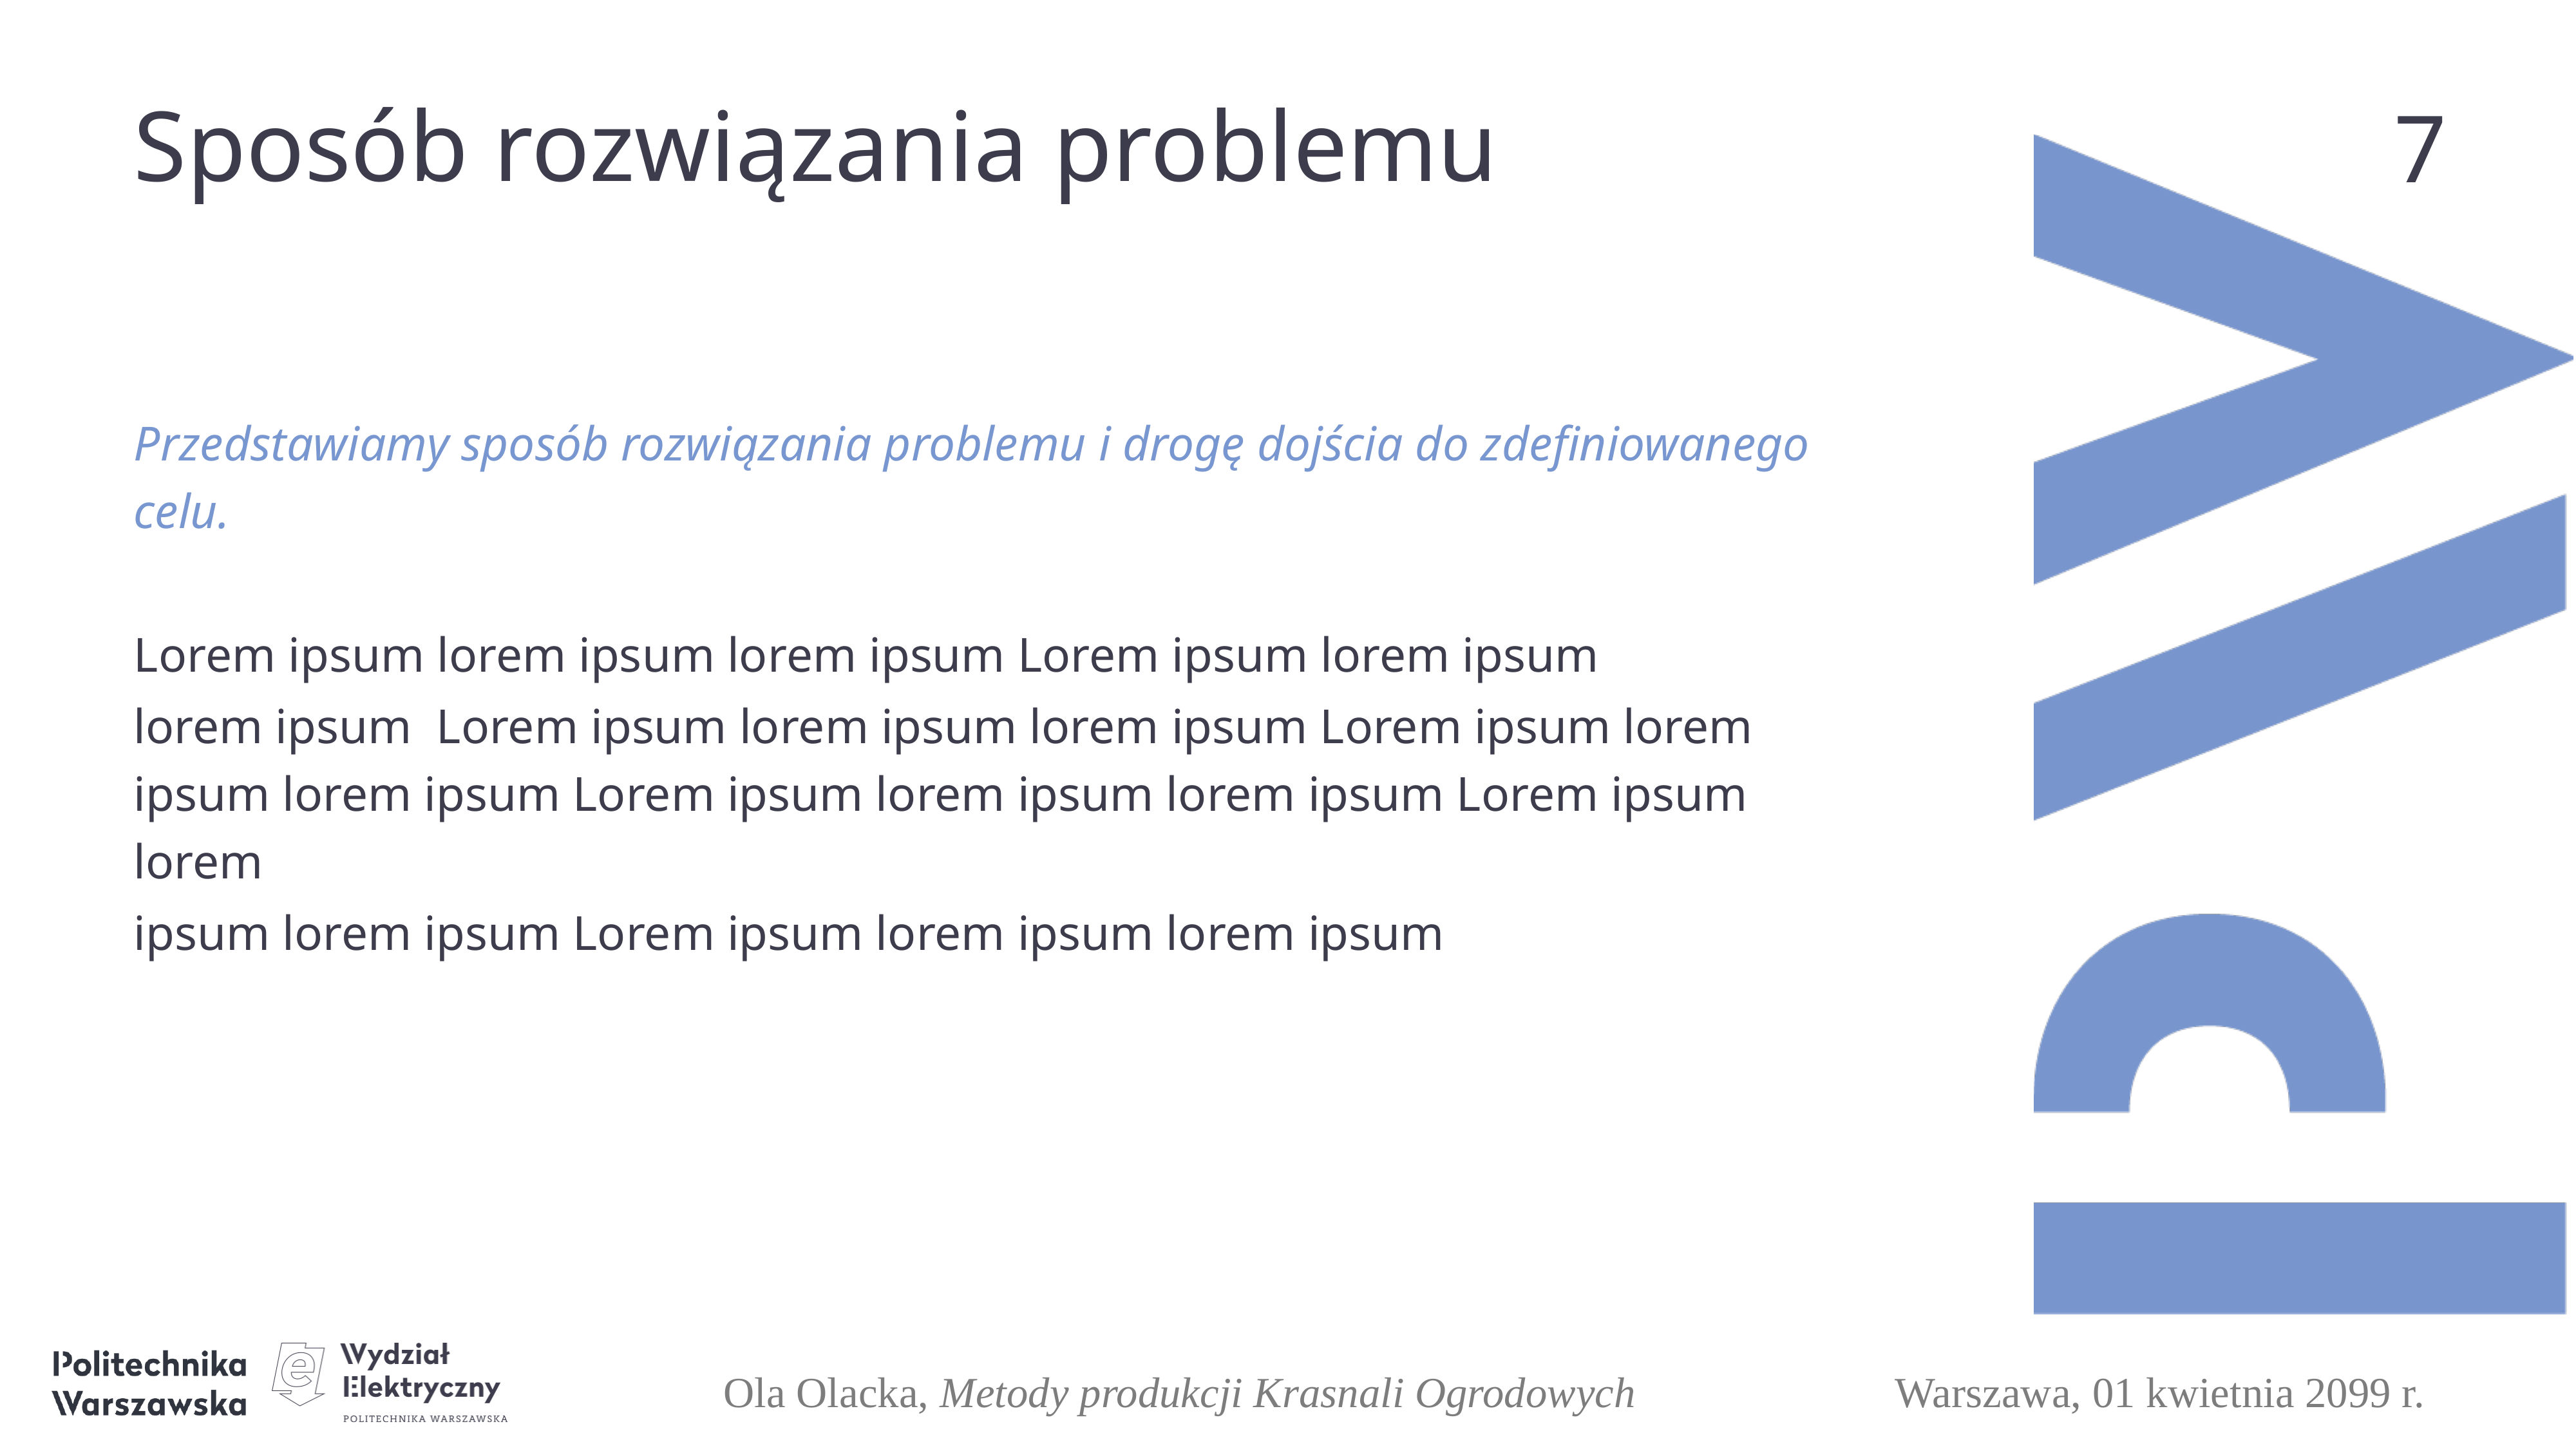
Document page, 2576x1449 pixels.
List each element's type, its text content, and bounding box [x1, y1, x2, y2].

slide_number 6 [2392, 95, 2448, 208]
list Przedstawiamy sposób rozwiązania problemu i drogę dojścia do zdefiniowanego celu. Lorem ipsum lorem ipsum lorem ipsum Lorem ipsum lorem ipsum lorem ipsum Lorem ipsum lorem ipsum lorem ipsum Lorem ipsum lorem ipsum lorem ipsum Lorem ipsum lorem ipsum lorem ipsum Lorem ipsum lorem ipsum lorem ipsum Lorem ipsum lorem ipsum lorem ipsum [133, 402, 1812, 1141]
picture [2034, 135, 2573, 1314]
picture [52, 1350, 246, 1416]
text_box Sposób rozwiązania problemu [133, 95, 1967, 203]
picture [272, 1343, 508, 1423]
